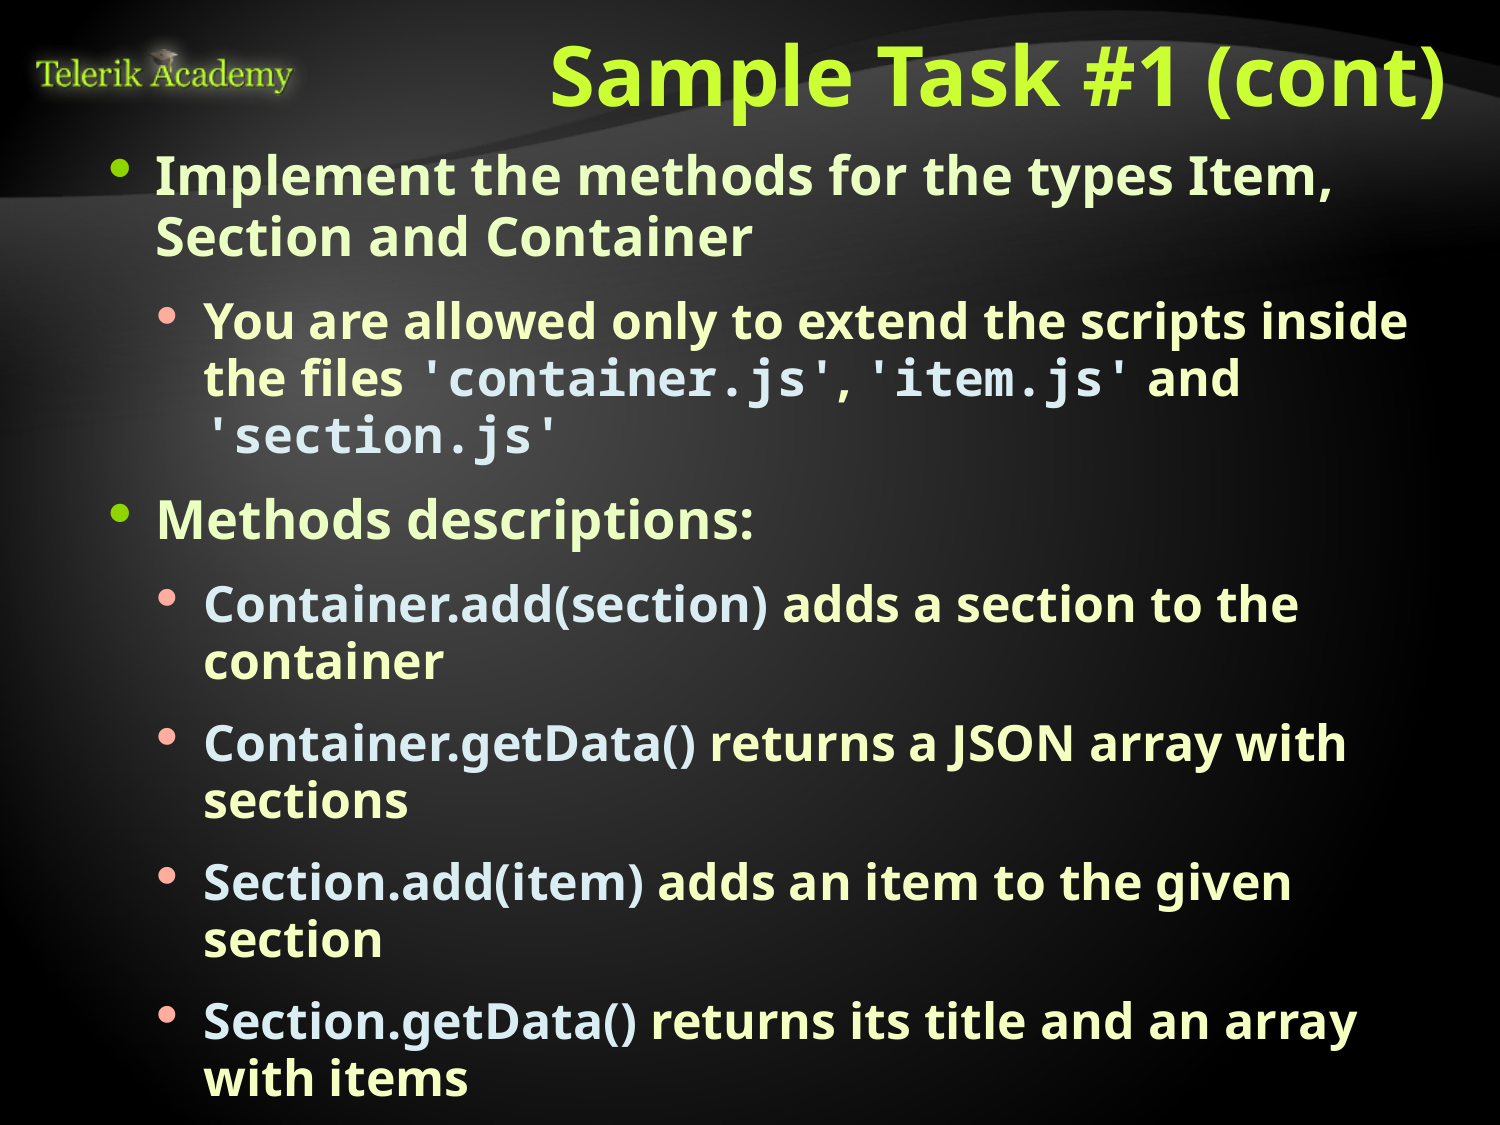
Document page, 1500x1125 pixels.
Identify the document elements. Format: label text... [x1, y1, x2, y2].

picture [0, 0, 1500, 1125]
title Sample Task #1 (cont) [300, 12, 1463, 138]
list Implement the methods for the types Item, Section and Container You are allowed only to extend the scripts inside the files 'container.js', 'item.js' and 'section.js' Methods descriptions: Container.add(section) adds a section to the container Container.getData() returns a JSON array with sections Section.add(item) adds an item to the given section Section.getData() returns its title and an array with items Item.getData() returns the content of the item Your are given a few files, that must not be changed [37, 138, 1463, 1089]
